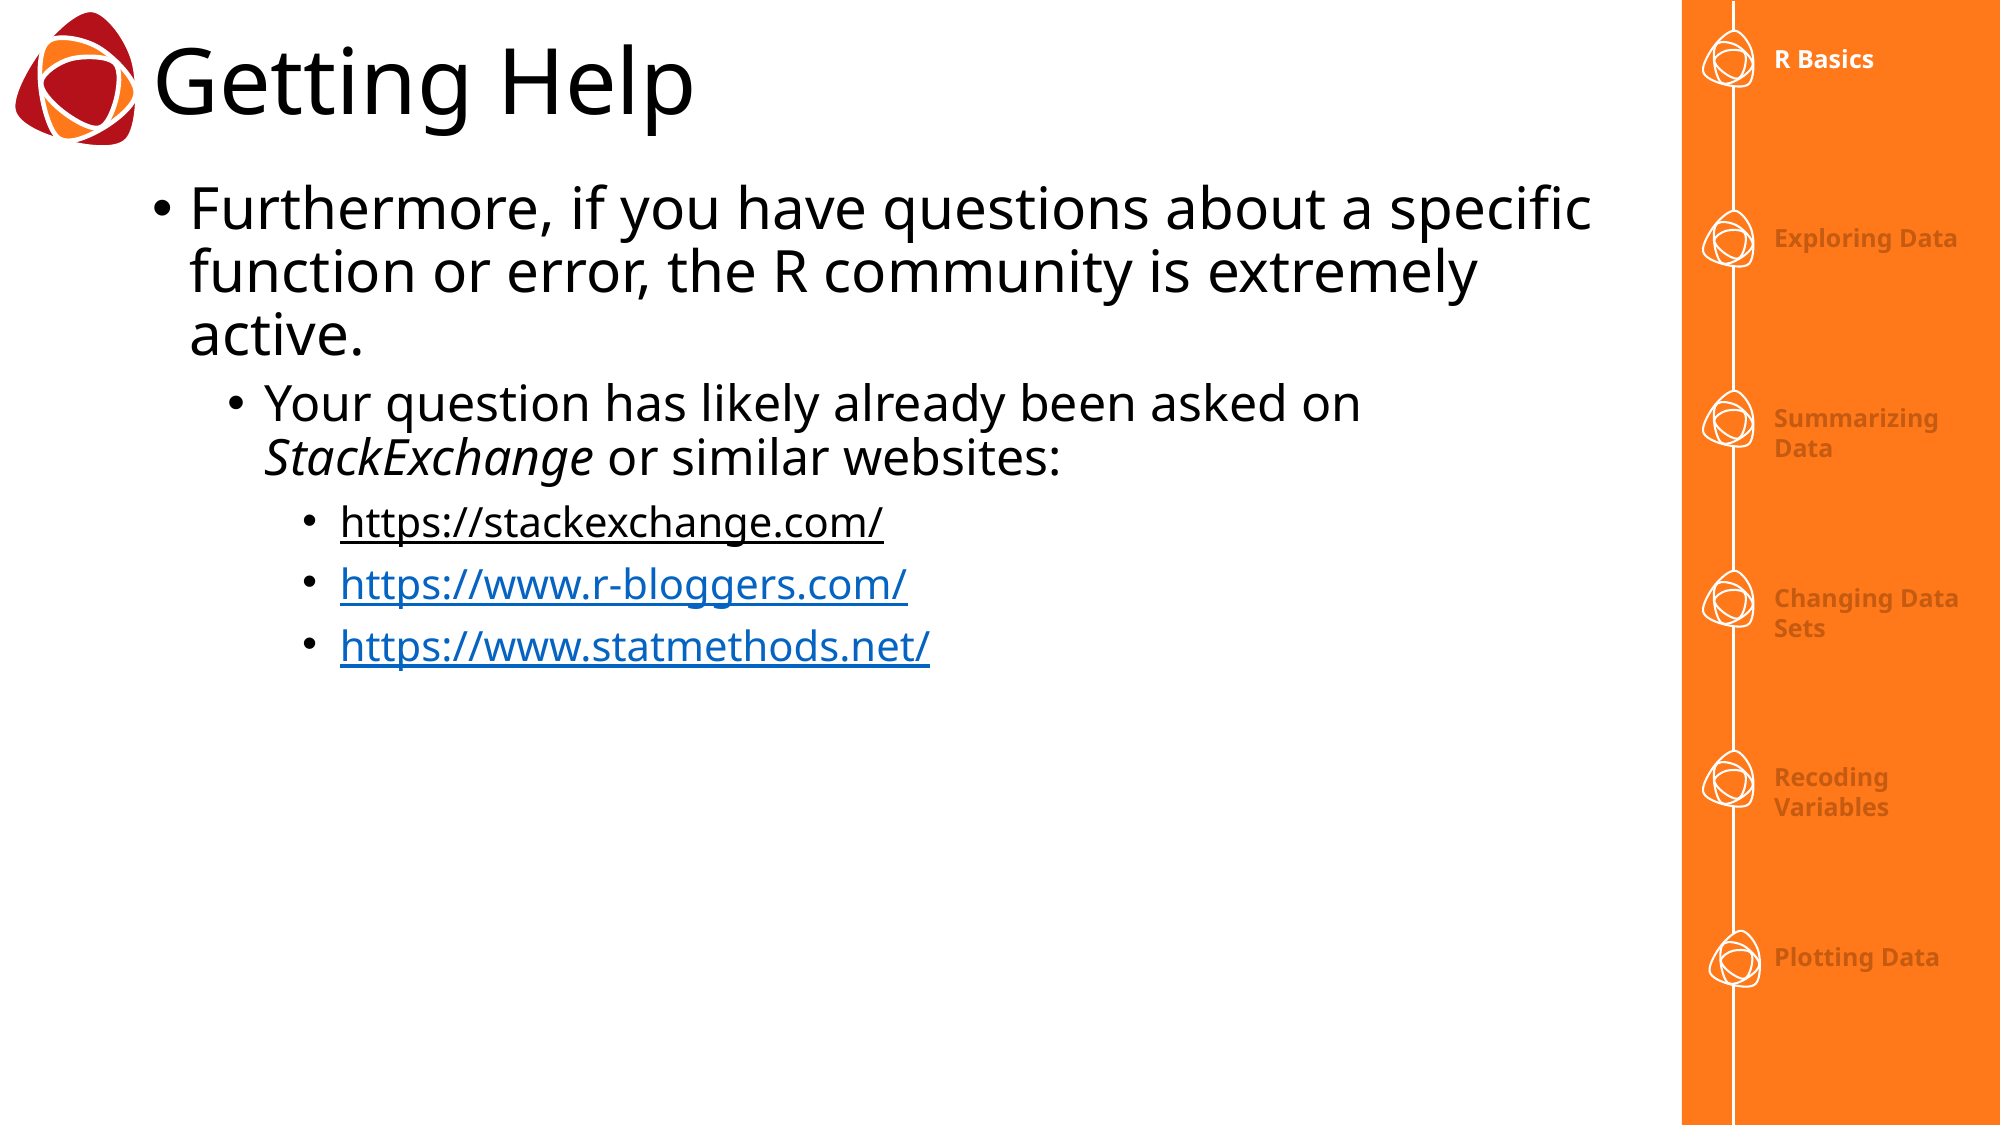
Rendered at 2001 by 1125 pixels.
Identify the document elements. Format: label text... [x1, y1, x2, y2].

title Getting Help [137, 3, 1637, 168]
list Furthermore, if you have questions about a specific function or error, the R community is extremely active. Your question has likely already been asked on StackExchange or similar websites: https://stackexchange.com/ https://www.r-bloggers.com/ https://www.statmethods.net/ [137, 171, 1637, 1092]
